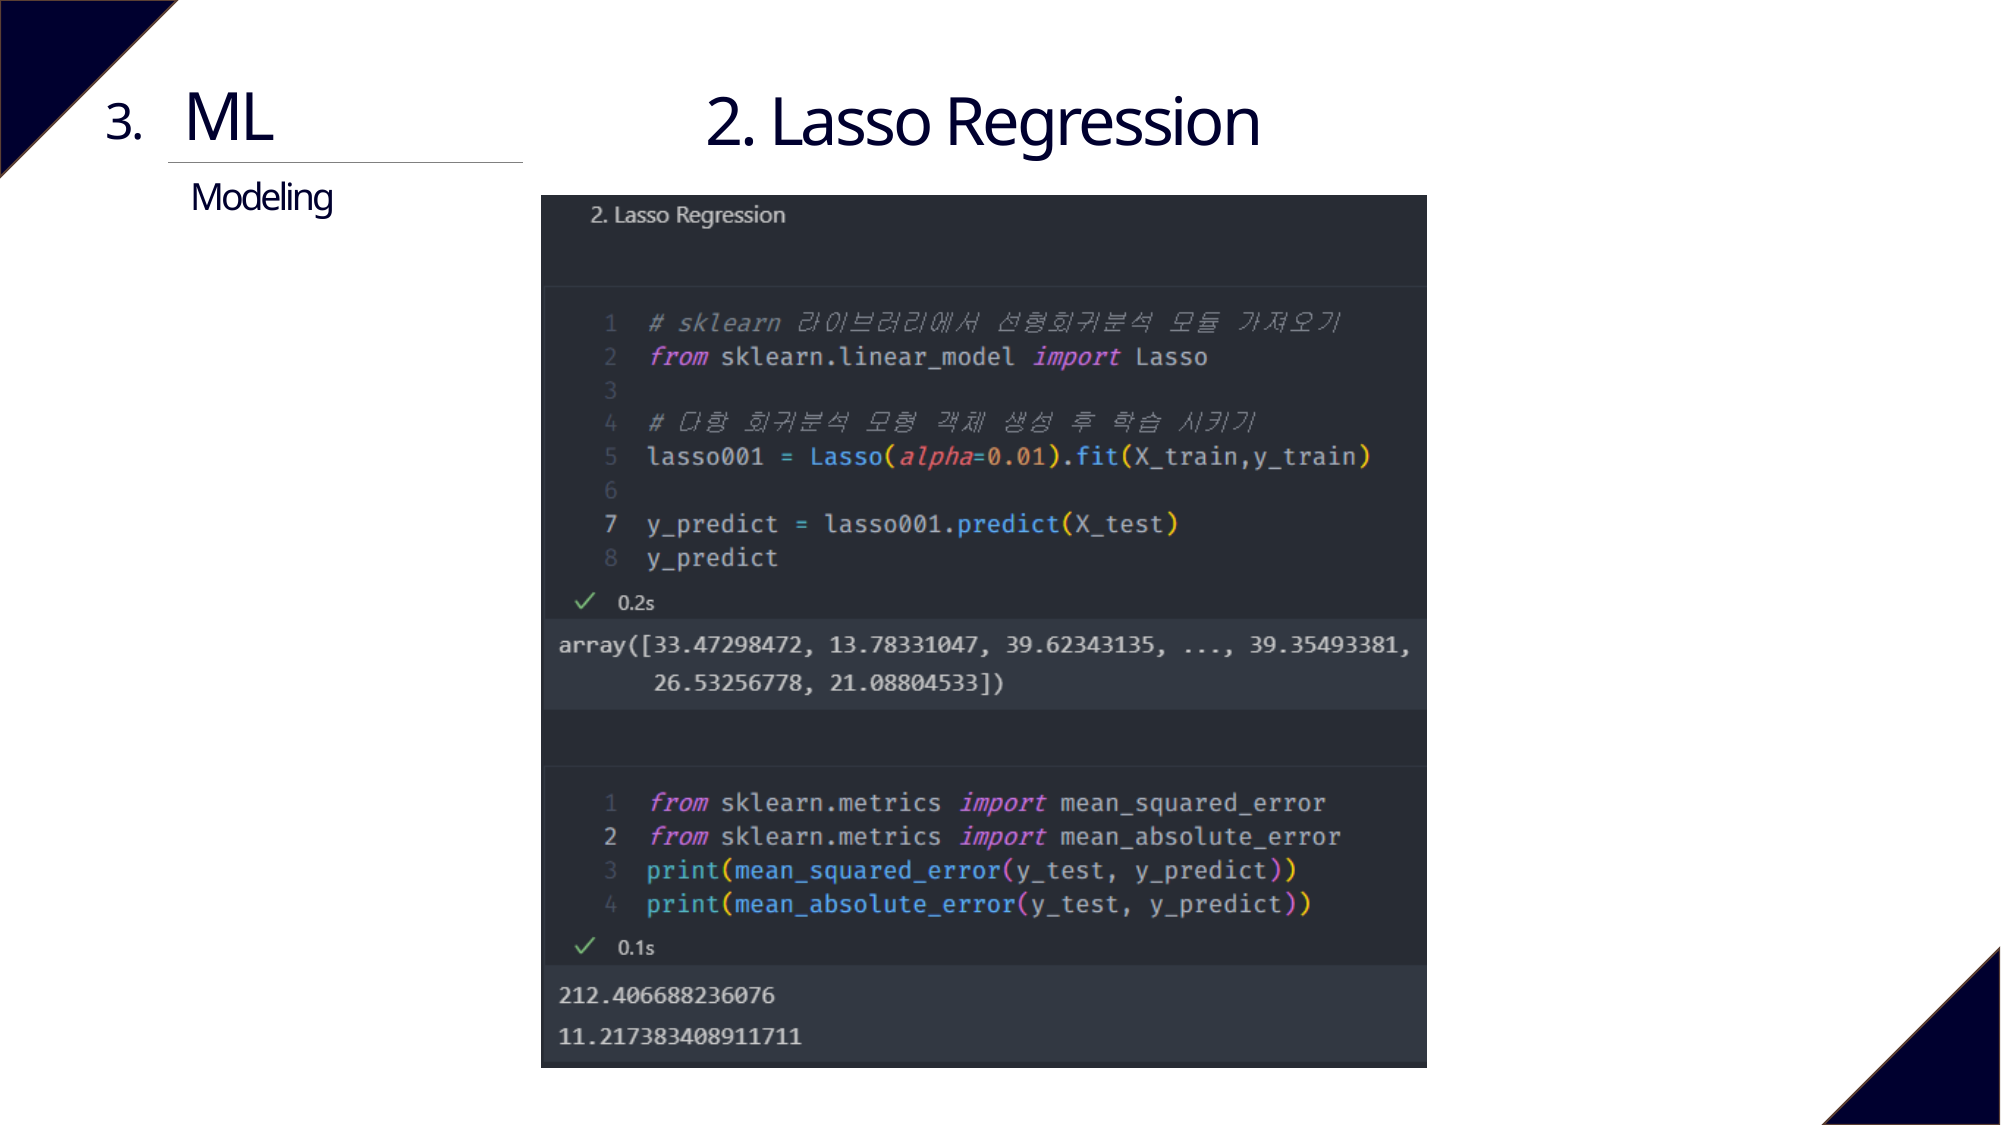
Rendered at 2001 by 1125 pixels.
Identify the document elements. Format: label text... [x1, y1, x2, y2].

text_box 2. Lasso Regression [604, 71, 1365, 167]
text_box 3. [90, 81, 160, 157]
text_box Modeling [175, 165, 640, 225]
text_box ML [168, 66, 640, 161]
picture [541, 195, 1427, 1068]
